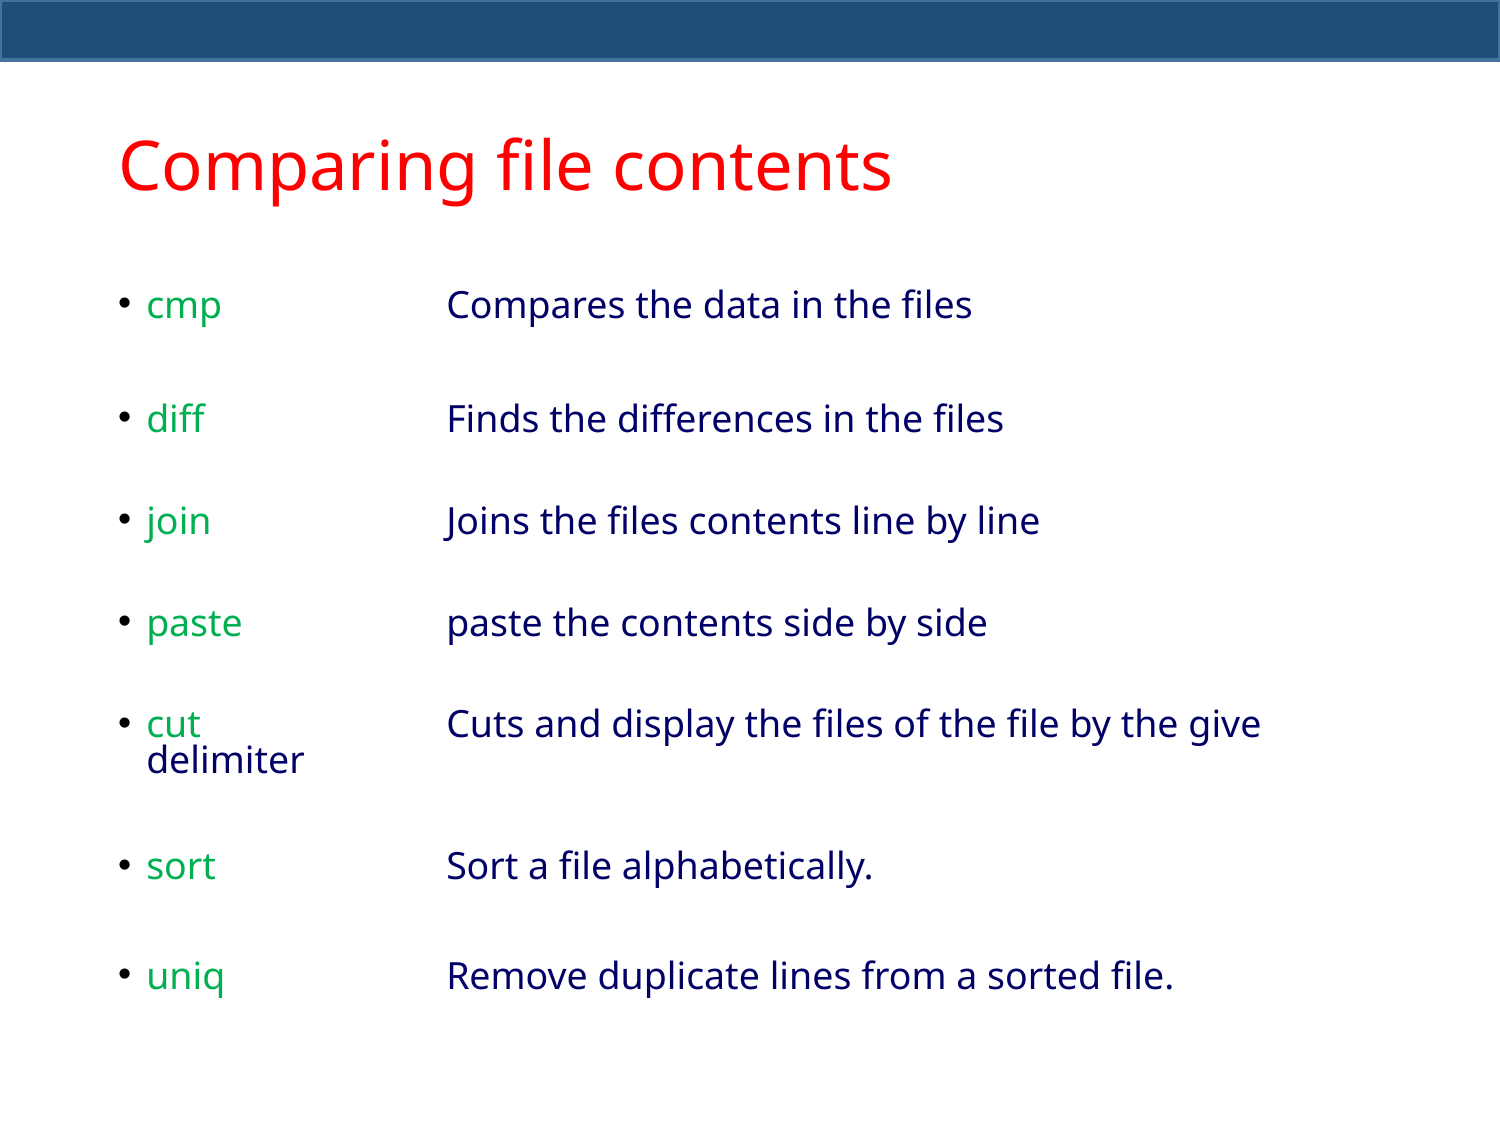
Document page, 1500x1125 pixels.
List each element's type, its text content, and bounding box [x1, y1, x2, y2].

title Comparing file contents [103, 59, 1397, 278]
list cmp Compares the data in the files diff Finds the differences in the files join Joins the files contents line by line paste paste the contents side by side cut Cuts and display the files of the file by the give delimiter sort Sort a file alphabetically. uniq Remove duplicate lines from a sorted file. [103, 281, 1375, 1032]
